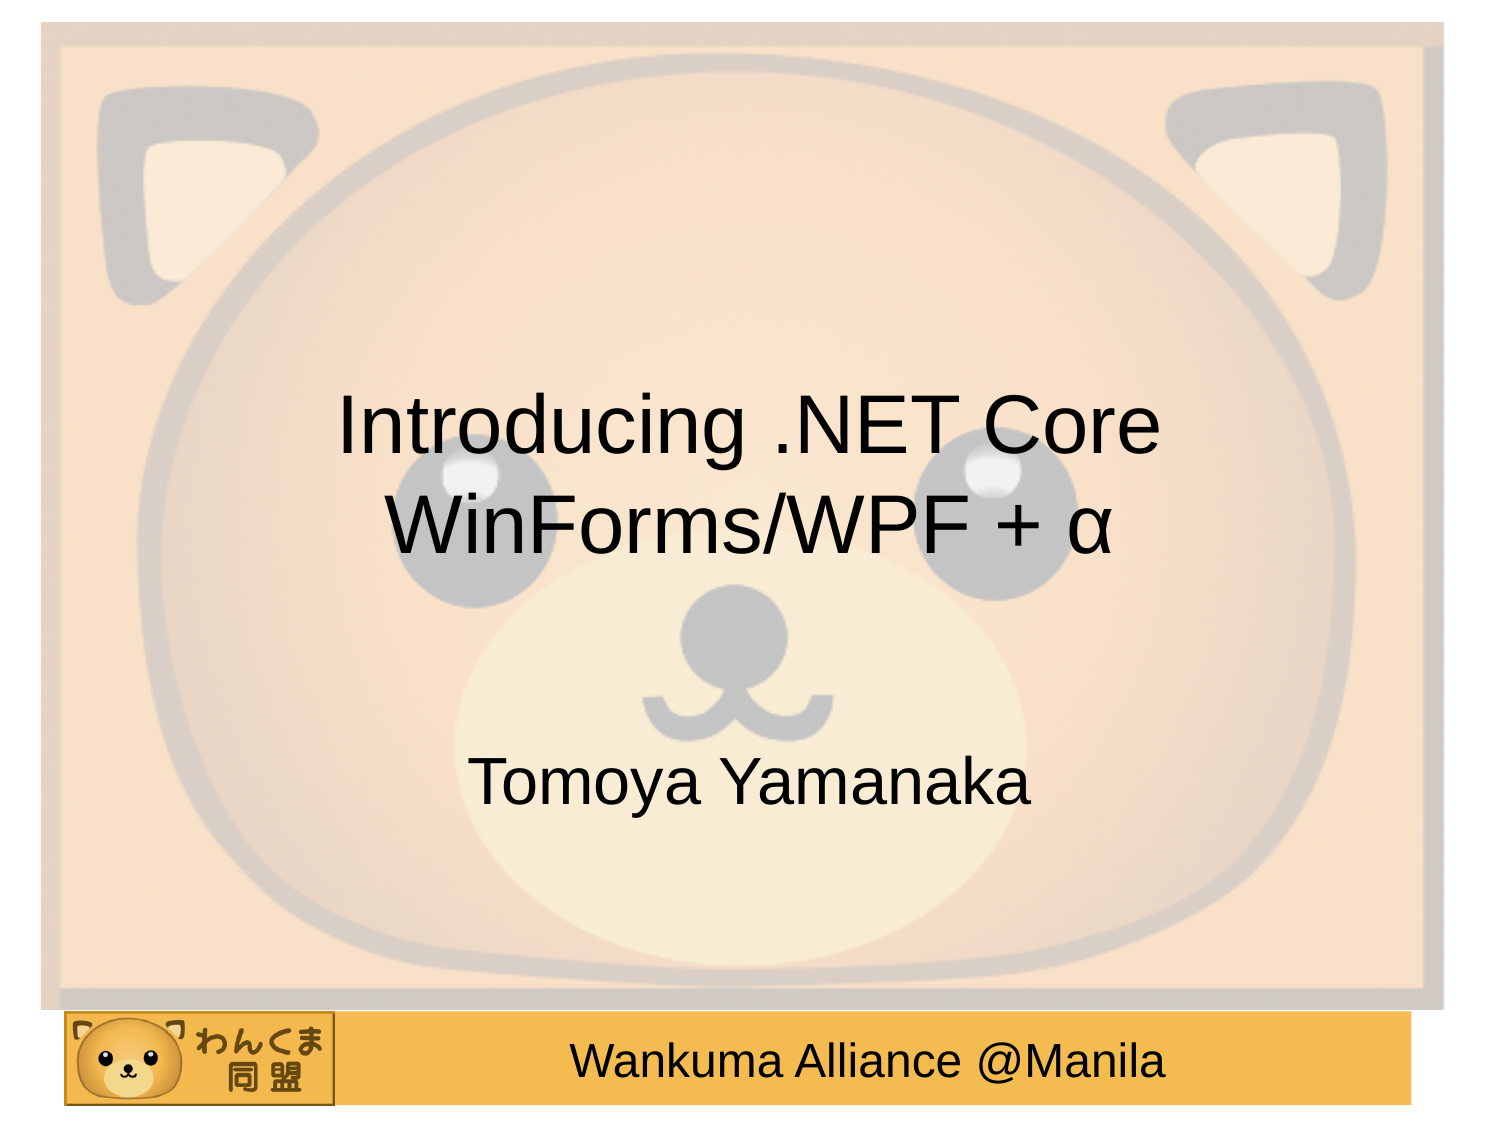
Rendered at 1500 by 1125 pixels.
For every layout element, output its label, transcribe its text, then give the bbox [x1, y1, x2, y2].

picture [41, 22, 1447, 1010]
title Introducing .NET Core WinForms/WPF + α [112, 349, 1388, 591]
picture [64, 1011, 335, 1106]
subtitle Tomoya Yamanaka [224, 637, 1276, 926]
